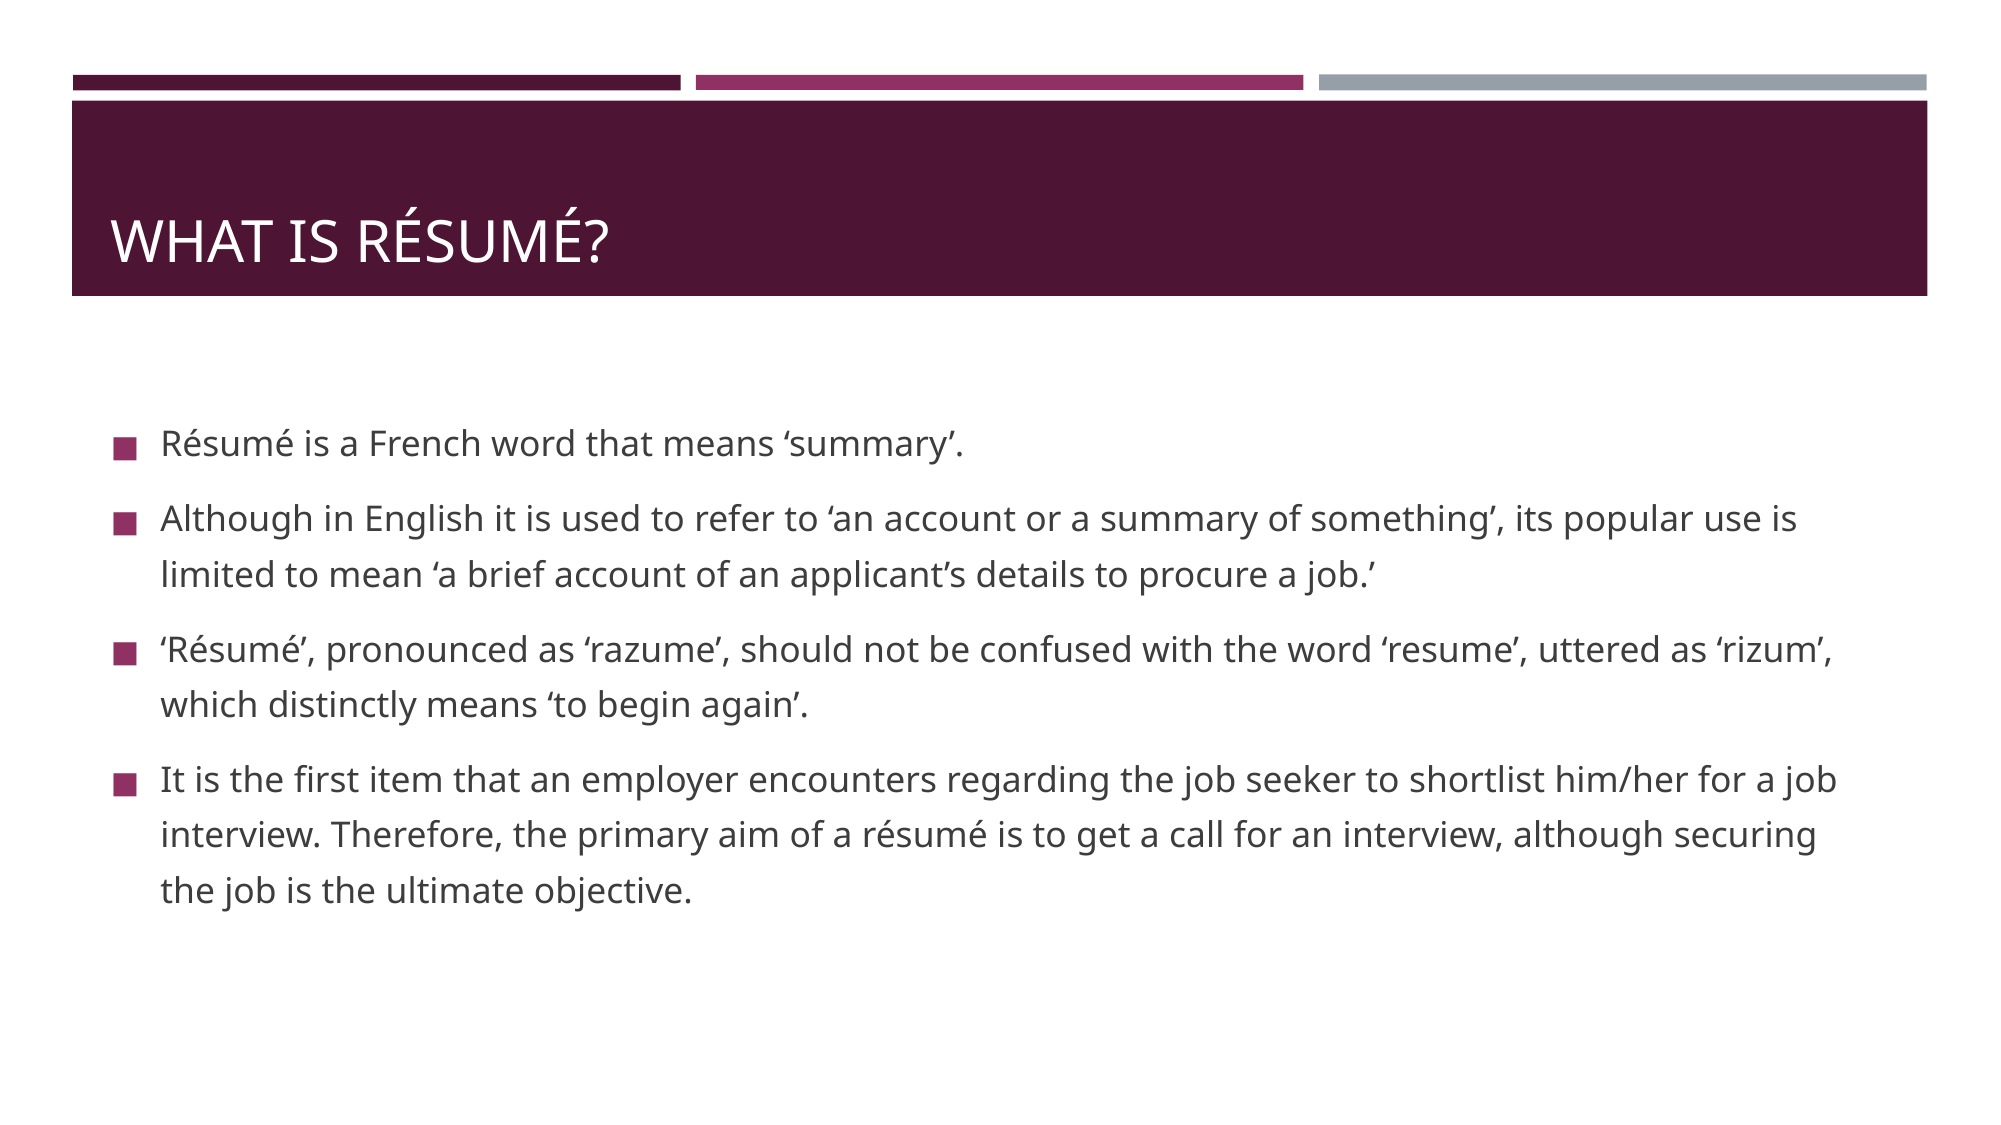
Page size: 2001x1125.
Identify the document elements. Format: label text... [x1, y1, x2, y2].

title WHAT IS RÉSUMÉ? [95, 115, 1905, 282]
list Résumé is a French word that means ‘summary’. Although in English it is used to refer to ‘an account or a summary of something’, its popular use is limited to mean ‘a brief account of an applicant’s details to procure a job.’ ‘Résumé’, pronounced as ‘razume’, should not be confused with the word ‘resume’, uttered as ‘rizum’, which distinctly means ‘to begin again’. It is the first item that an employer encounters regarding the job seeker to shortlist him/her for a job interview. Therefore, the primary aim of a résumé is to get a call for an interview, although securing the job is the ultimate objective. [95, 357, 1883, 962]
